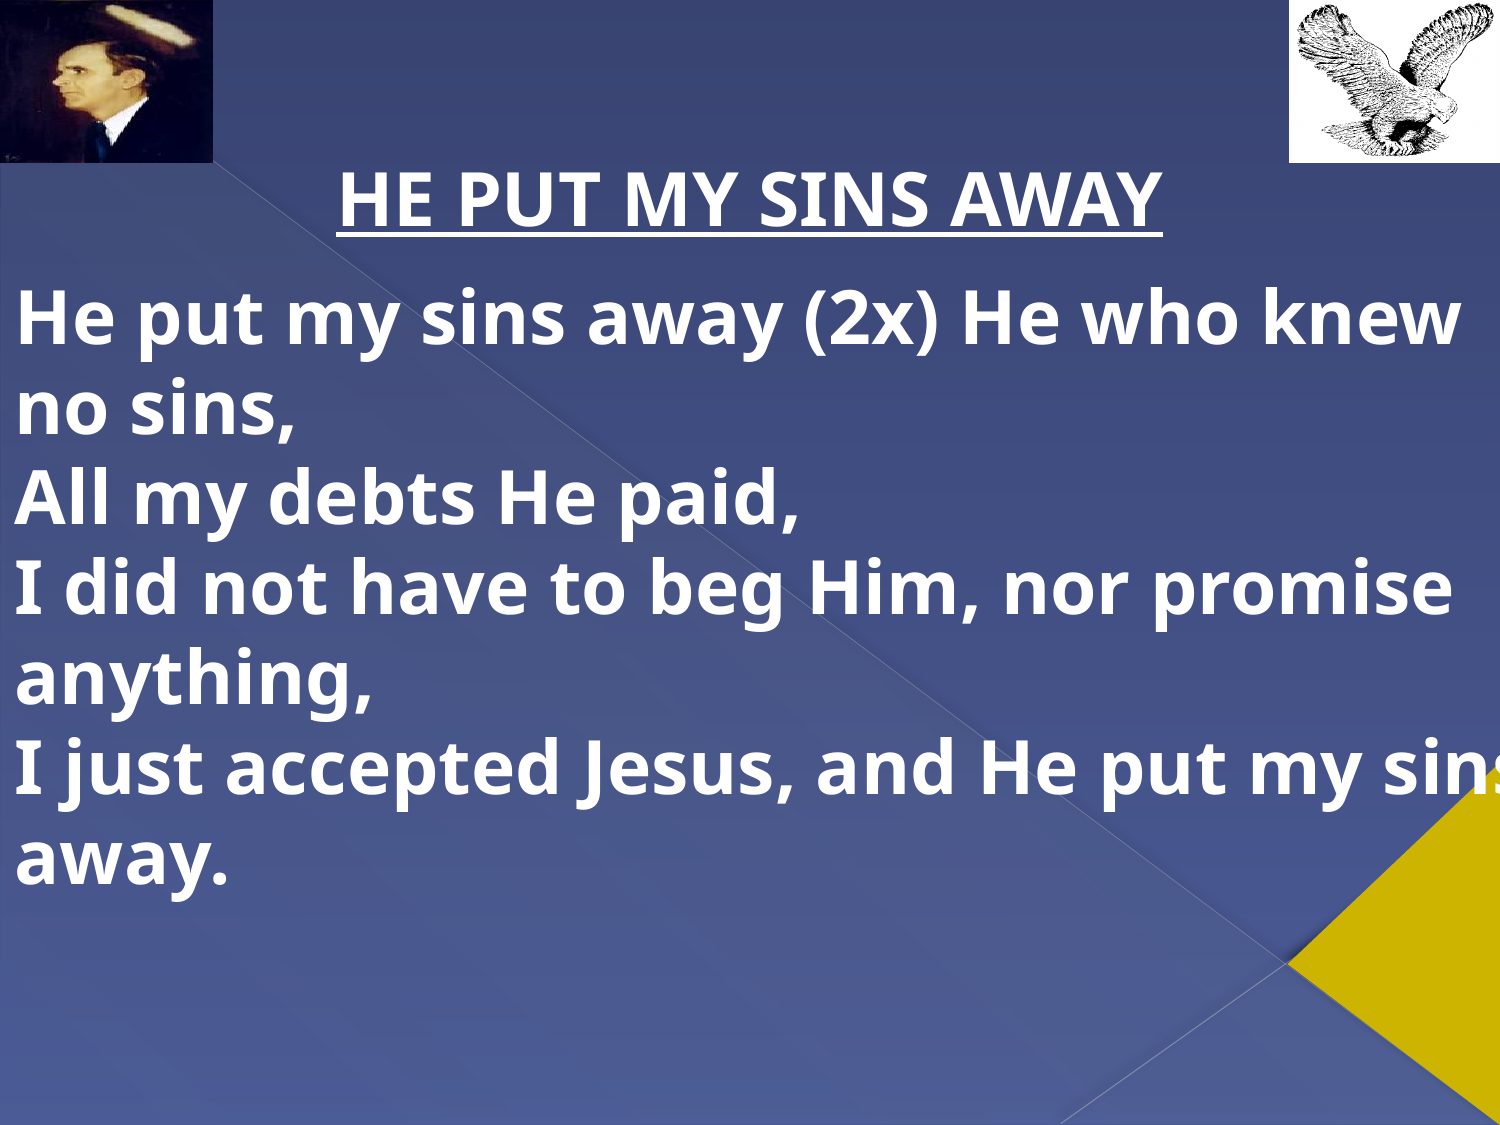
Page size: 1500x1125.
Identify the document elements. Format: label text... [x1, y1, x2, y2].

text_box [1285, 908, 1500, 1125]
text_box He put my sins away (2x) He who knew no sins, All my debts He paid, I did not have to beg Him, nor promise anything, I just accepted Jesus, and He put my sins away. [0, 262, 1500, 908]
picture [0, 0, 213, 163]
picture [1288, 0, 1500, 163]
text_box HE PUT MY SINS AWAY [0, 143, 1500, 249]
